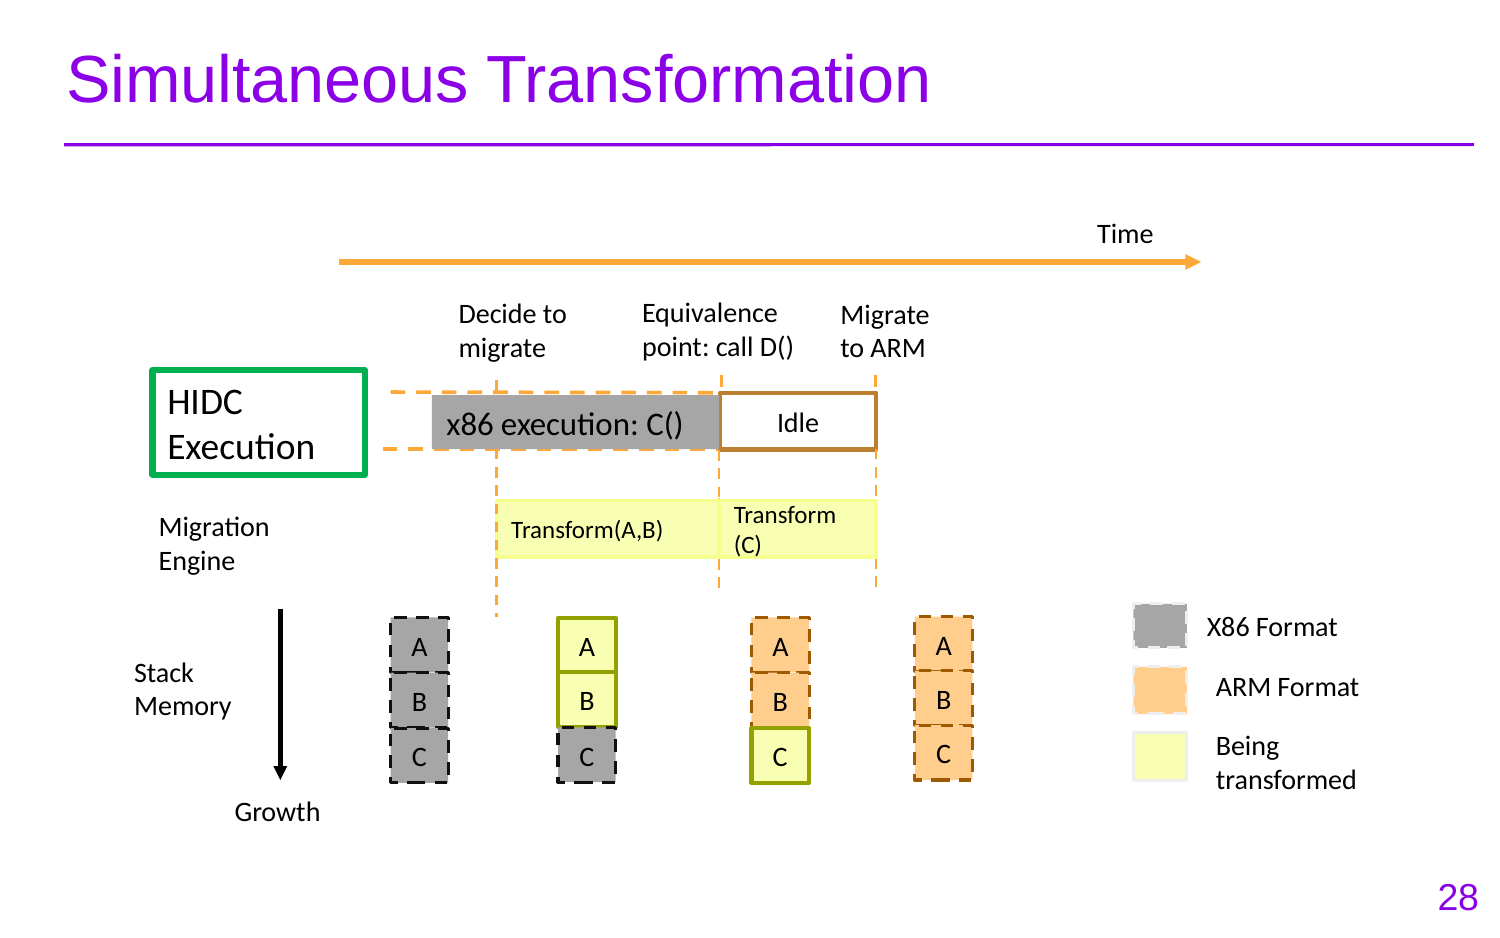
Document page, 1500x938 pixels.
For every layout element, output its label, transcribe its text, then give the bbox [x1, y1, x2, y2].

text_box Growth [219, 785, 341, 835]
text_box Stack Memory [119, 646, 274, 729]
text_box Being transformed [1201, 720, 1385, 803]
text_box X86 Format [1207, 600, 1362, 650]
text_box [338, 207, 1202, 784]
text_box HIDC Execution [152, 369, 333, 475]
text_box ARM Format [1207, 661, 1385, 710]
text_box Migration Engine [143, 500, 333, 583]
slide_number 28 [1388, 859, 1494, 932]
title Simultaneous Transformation [51, 20, 1449, 125]
